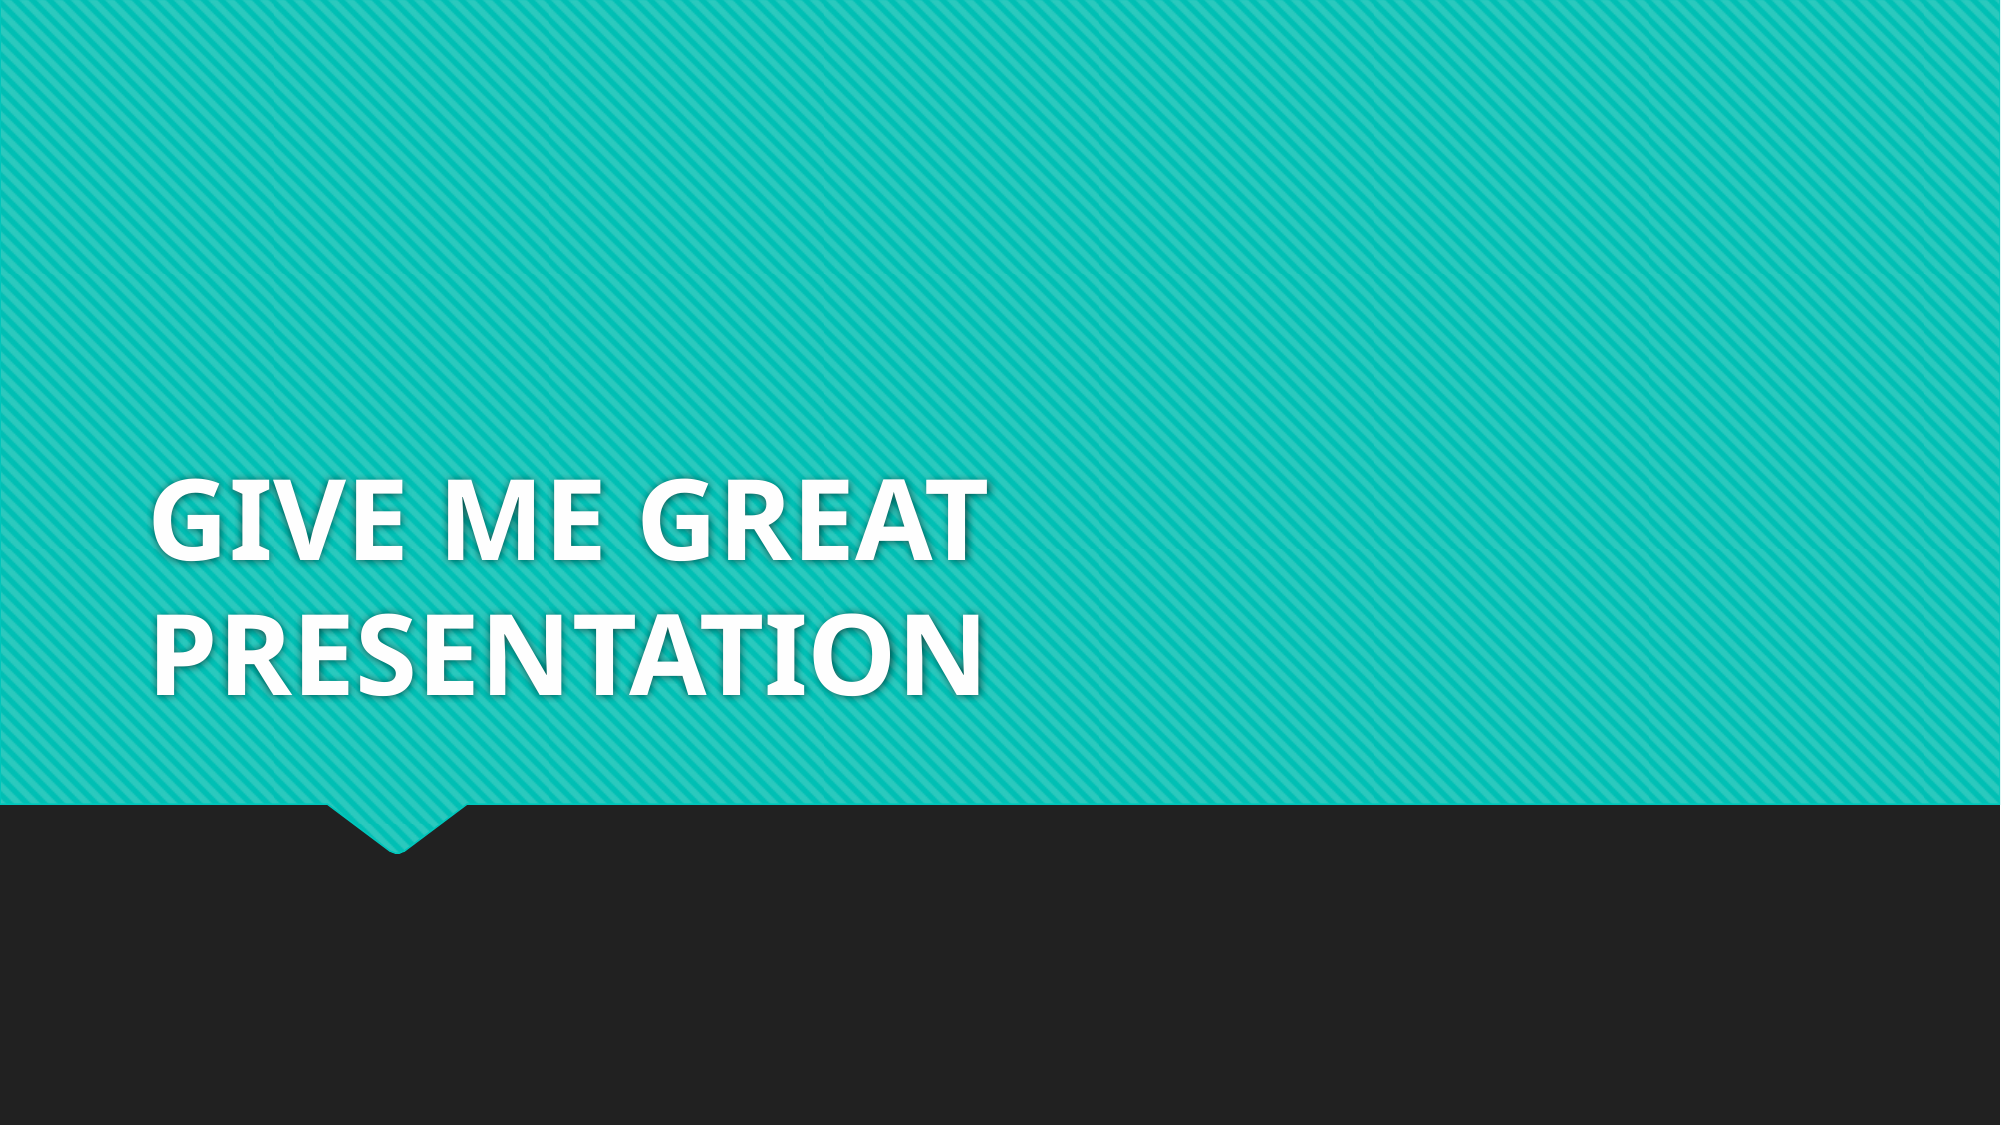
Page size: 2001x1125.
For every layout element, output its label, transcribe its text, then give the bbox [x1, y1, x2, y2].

title GIVE ME GREAT PRESENTATION [132, 237, 1868, 726]
